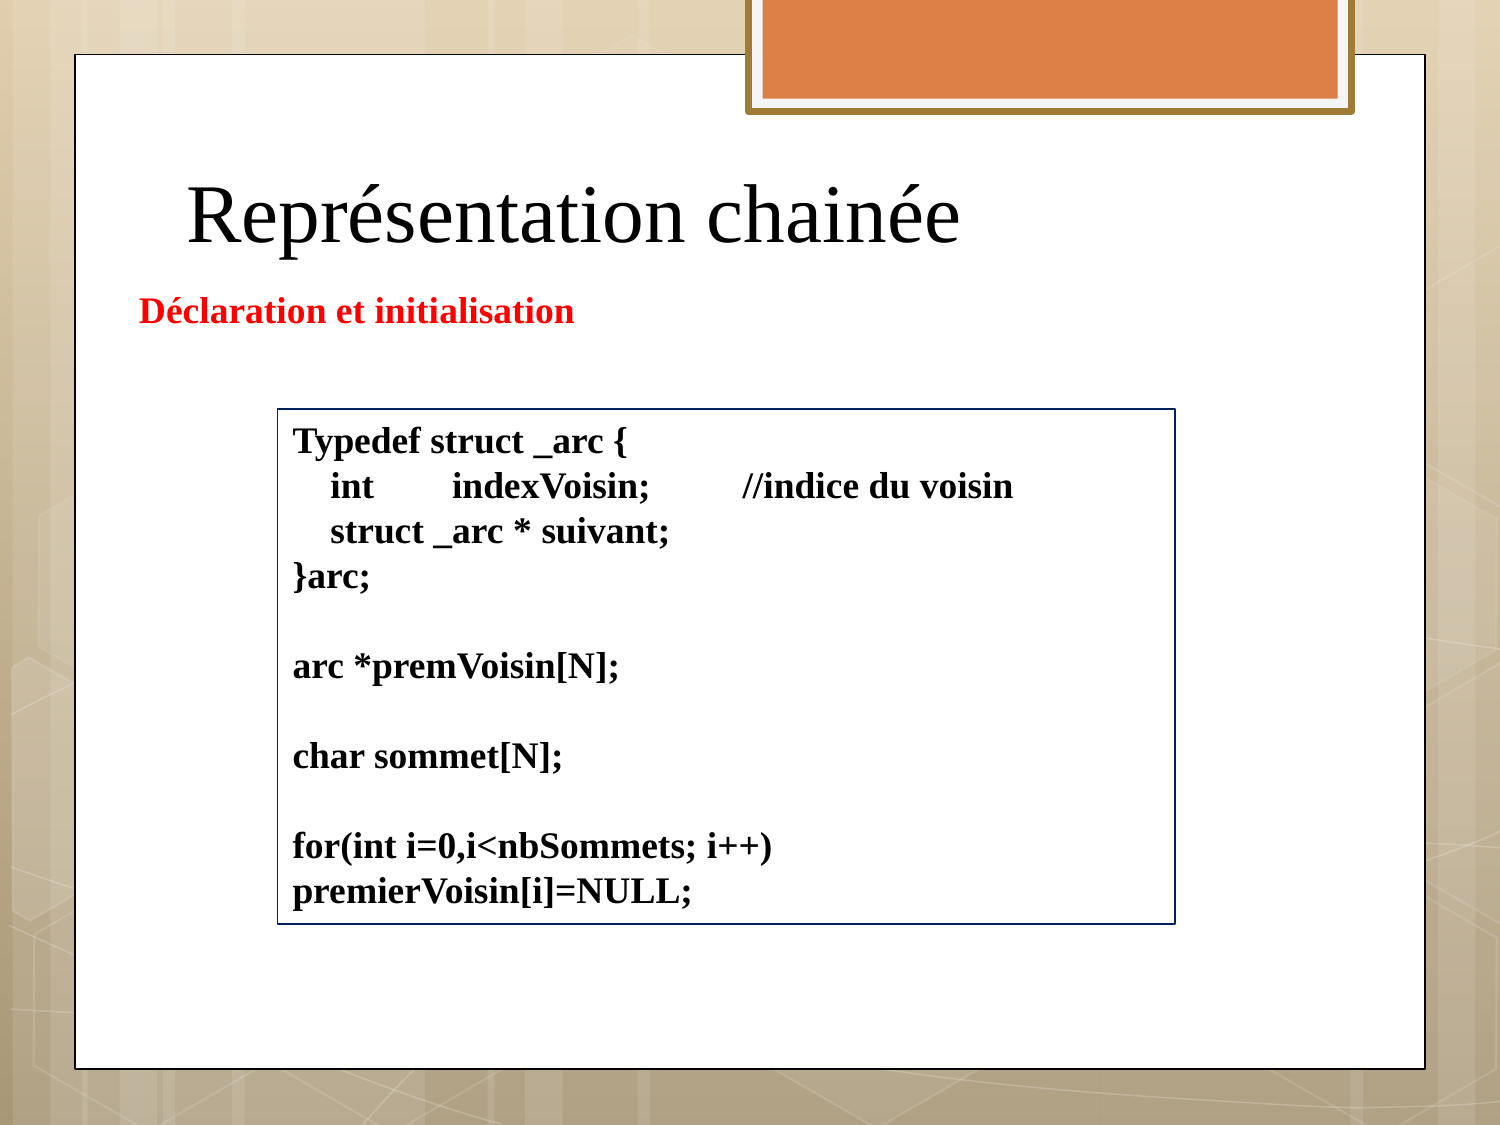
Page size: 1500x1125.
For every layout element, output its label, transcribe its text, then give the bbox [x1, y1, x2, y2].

text_box Déclaration et initialisation [123, 278, 1093, 340]
title Représentation chainée [171, 126, 1324, 268]
text_box Typedef struct _arc { int indexVoisin; //indice du voisin struct _arc * suivant; }arc; arc *premVoisin[N]; char sommet[N]; for(int i=0,i<nbSommets; i++) premierVoisin[i]=NULL; [277, 408, 1176, 924]
